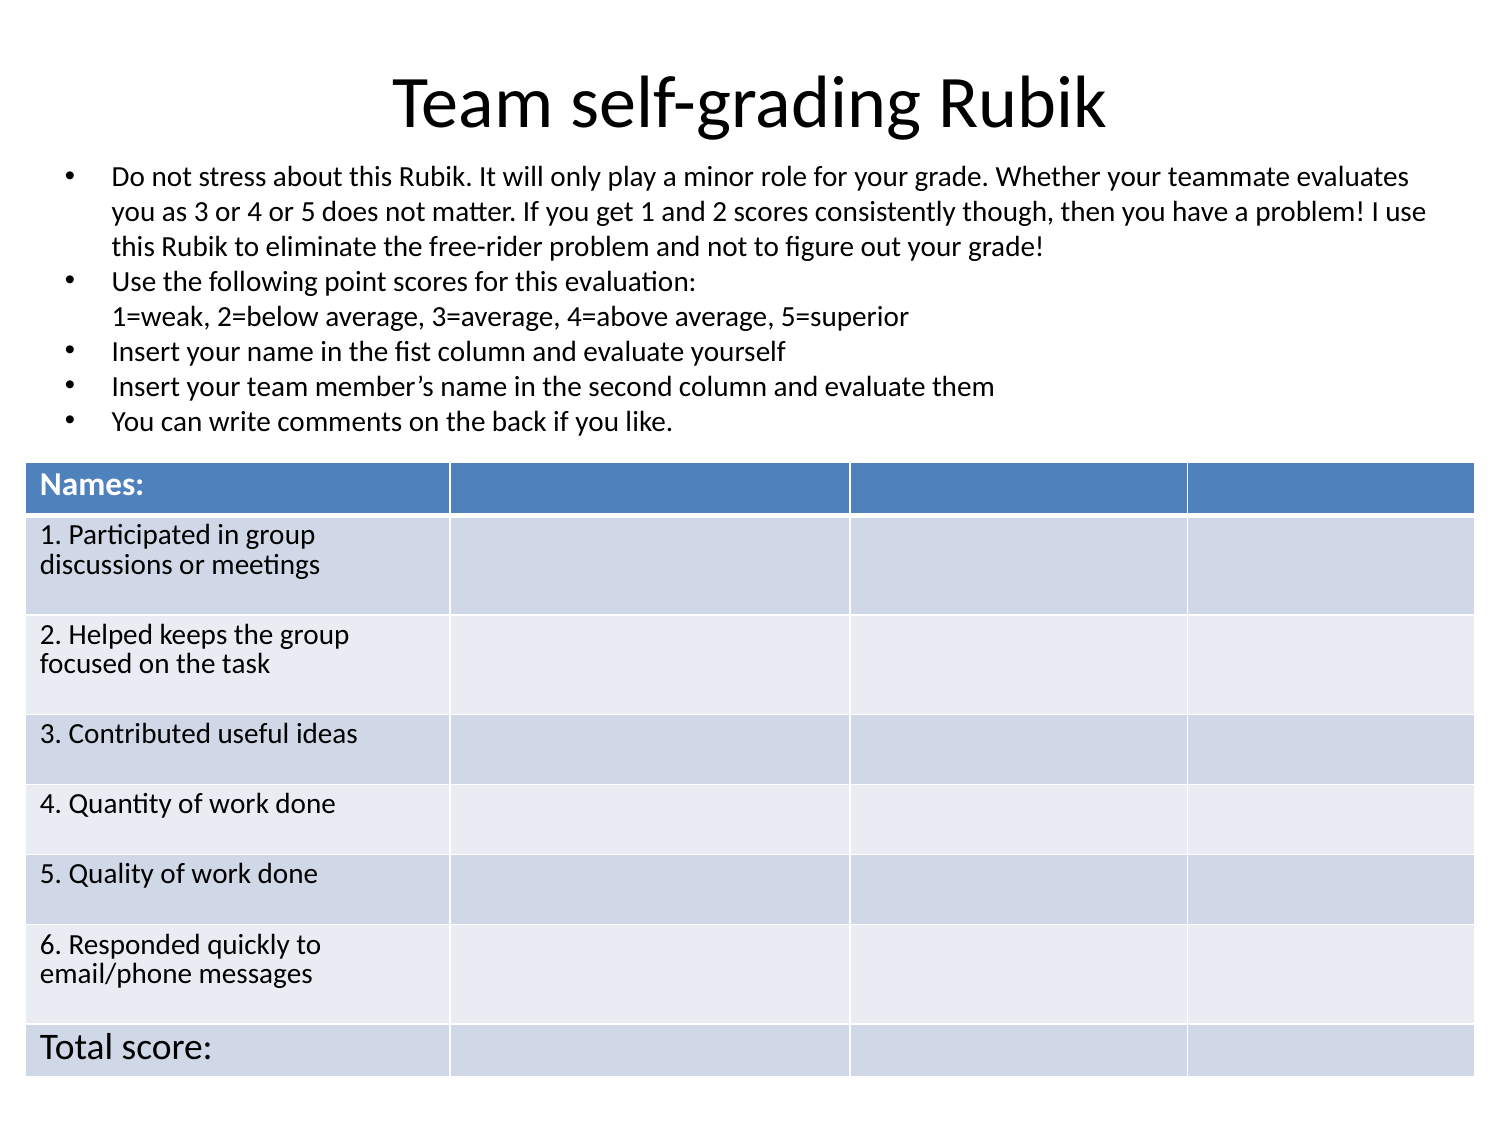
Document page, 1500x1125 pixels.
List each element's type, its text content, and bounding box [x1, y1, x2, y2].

table_cell [1188, 925, 1474, 1023]
table_cell 4. Quantity of work done [26, 785, 449, 854]
table_cell [851, 855, 1187, 924]
table_cell [1188, 715, 1474, 784]
table_cell [451, 518, 849, 614]
table_cell [451, 1025, 849, 1076]
table_cell 5. Quality of work done [26, 855, 449, 924]
table_cell [851, 925, 1187, 1023]
table_cell [1188, 1025, 1474, 1076]
table_cell [1188, 518, 1474, 614]
table_header Names: [26, 463, 449, 513]
title Team self-grading Rubik [75, 45, 1425, 149]
table_cell [451, 785, 849, 854]
table_cell [851, 616, 1187, 714]
table_cell [851, 1025, 1187, 1076]
table_cell [451, 616, 849, 714]
table_cell [1188, 785, 1474, 854]
table_cell 6. Responded quickly to email/phone messages [26, 925, 449, 1023]
table_cell 1. Participated in group discussions or meetings [26, 518, 449, 614]
text_box Do not stress about this Rubik. It will only play a minor role for your grade. Whether your teammate evaluates you as 3 or 4 or 5 does not matter. If you get 1 and 2 scores consistently though, then you have a problem! I use this Rubik to eliminate the free-rider problem and not to figure out your grade! Use the following point scores for this evaluation: 1=weak, 2=below average, 3=average, 4=above average, 5=superior Insert your name in the fist column and evaluate yourself Insert your team member’s name in the second column and evaluate them You can write comments on the back if you like. [49, 149, 1463, 445]
table_header [451, 463, 849, 513]
table_cell [451, 855, 849, 924]
table_cell [451, 925, 849, 1023]
table_cell [851, 715, 1187, 784]
table_cell [851, 518, 1187, 614]
table_cell [451, 715, 849, 784]
table_header [851, 463, 1187, 513]
table_cell [1188, 616, 1474, 714]
table_cell [1188, 855, 1474, 924]
table_cell Total score: [26, 1025, 449, 1076]
table_cell 3. Contributed useful ideas [26, 715, 449, 784]
table_header [1188, 463, 1474, 513]
table_cell [851, 785, 1187, 854]
table_cell 2. Helped keeps the group focused on the task [26, 616, 449, 714]
